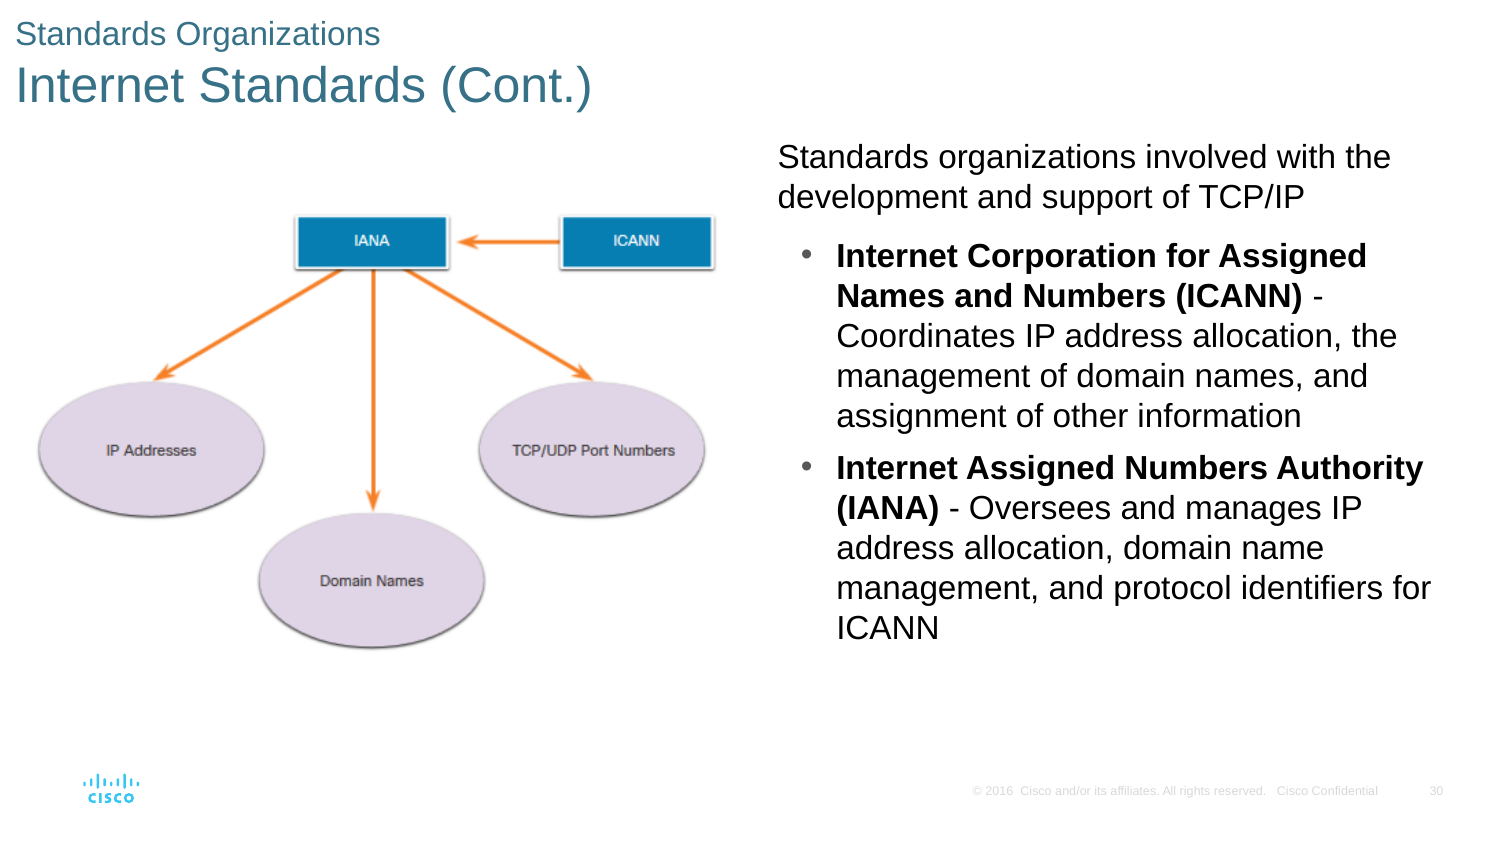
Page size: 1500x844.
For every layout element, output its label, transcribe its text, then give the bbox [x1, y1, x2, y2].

list Standards organizations involved with the development and support of TCP/IP Internet Corporation for Assigned Names and Numbers (ICANN) - Coordinates IP address allocation, the management of domain names, and assignment of other information Internet Assigned Numbers Authority (IANA) - Oversees and manages IP address allocation, domain name management, and protocol identifiers for ICANN [762, 128, 1460, 731]
picture [18, 209, 738, 660]
title Standards Organizations Internet Standards (Cont.) [0, 0, 1469, 125]
